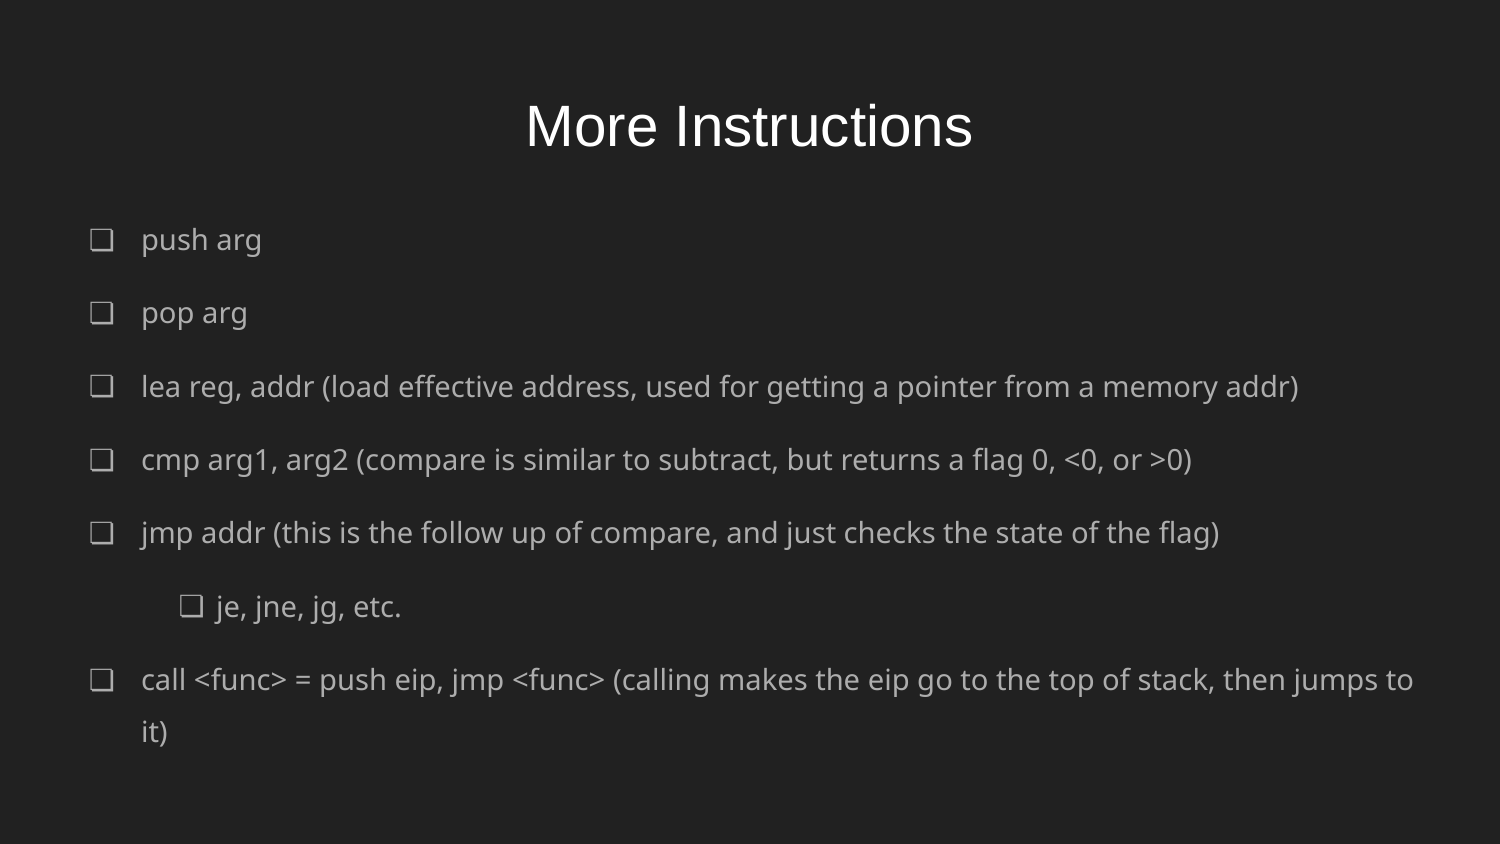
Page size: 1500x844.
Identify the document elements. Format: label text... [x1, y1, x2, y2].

title More Instructions [51, 72, 1449, 167]
list push arg pop arg lea reg, addr (load effective address, used for getting a pointer from a memory addr) cmp arg1, arg2 (compare is similar to subtract, but returns a flag 0, <0, or >0) jmp addr (this is the follow up of compare, and just checks the state of the flag) je, jne, jg, etc. call <func> = push eip, jmp <func> (calling makes the eip go to the top of stack, then jumps to it) [51, 189, 1449, 750]
